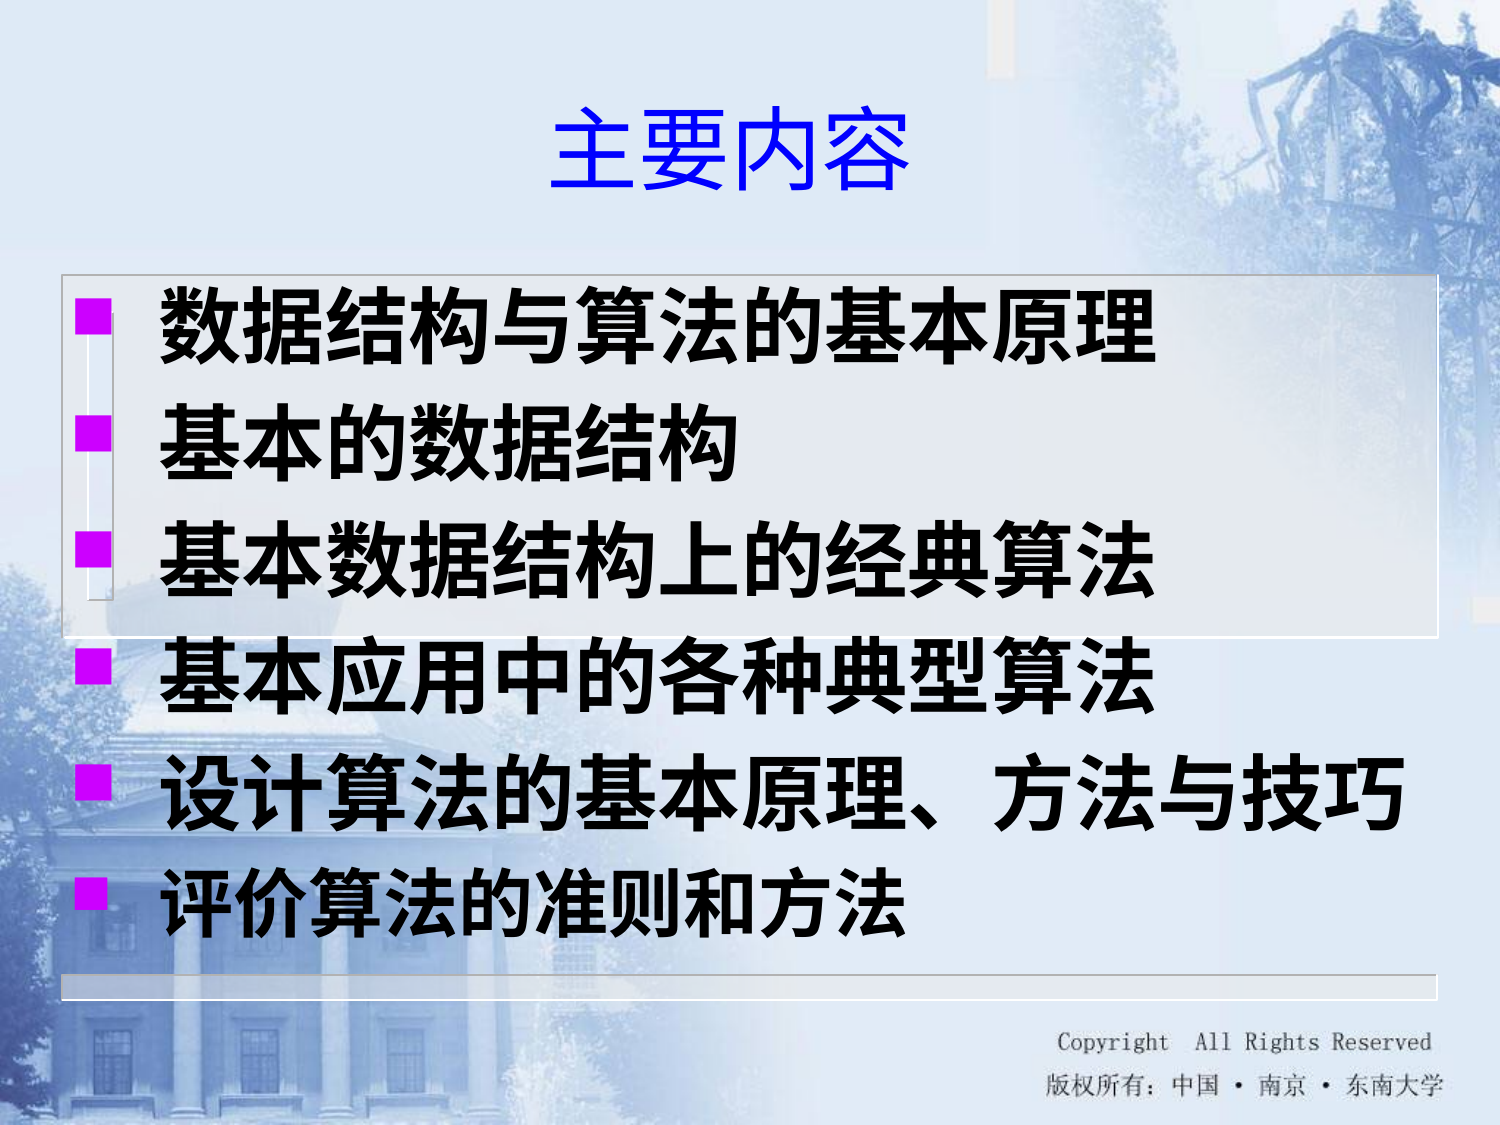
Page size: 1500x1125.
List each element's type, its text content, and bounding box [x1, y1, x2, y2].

text_box 主要内容 [92, 53, 1368, 241]
text_box 数据结构与算法的基本原理 基本的数据结构 基本数据结构上的经典算法 基本应用中的各种典型算法 设计算法的基本原理、方法与技巧 评价算法的准则和方法 [55, 267, 1449, 947]
picture [0, 0, 1500, 1125]
